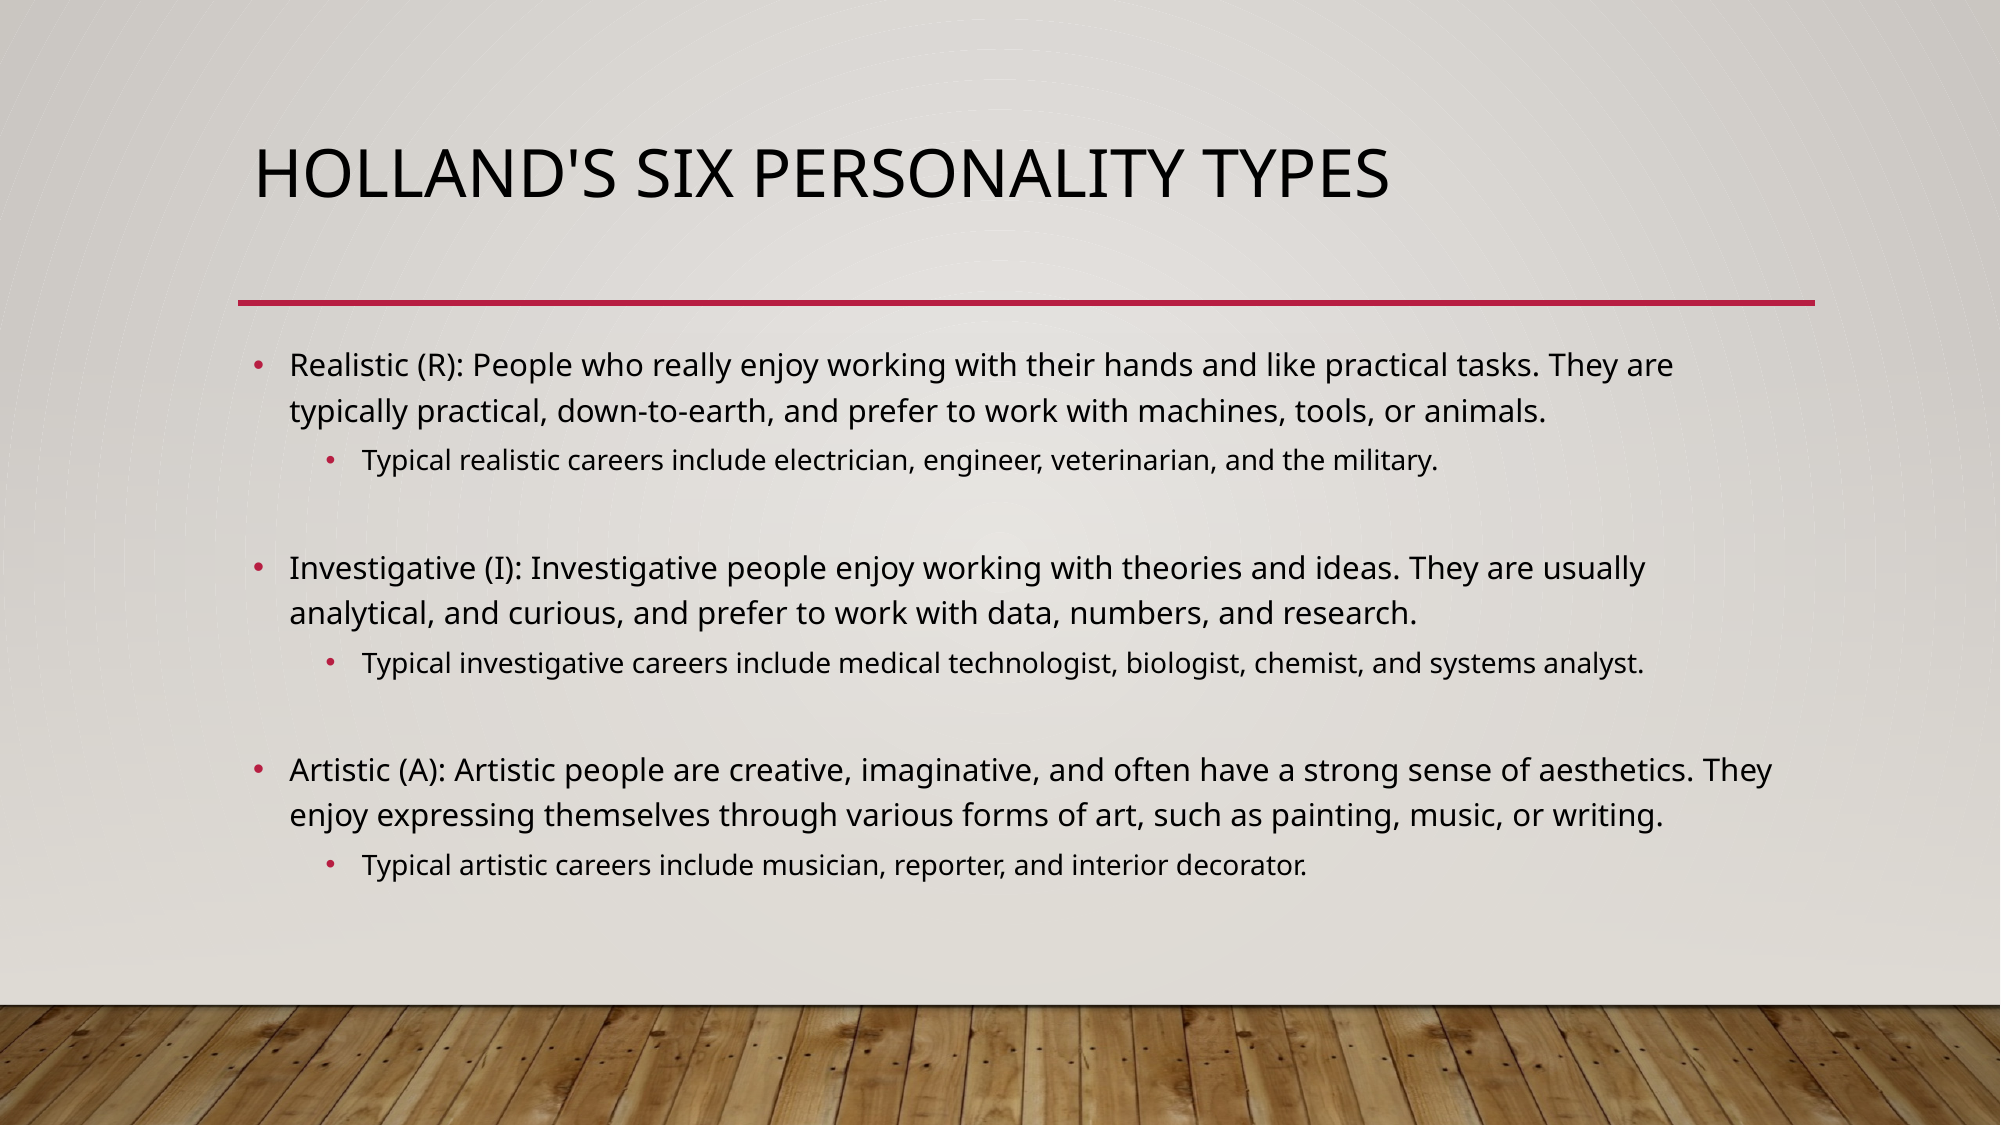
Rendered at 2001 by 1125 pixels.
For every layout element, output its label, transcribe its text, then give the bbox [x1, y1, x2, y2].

picture [0, 1005, 2000, 1125]
list Realistic (R): People who really enjoy working with their hands and like practical tasks. They are typically practical, down-to-earth, and prefer to work with machines, tools, or animals. Typical realistic careers include electrician, engineer, veterinarian, and the military. Investigative (I): Investigative people enjoy working with theories and ideas. They are usually analytical, and curious, and prefer to work with data, numbers, and research. Typical investigative careers include medical technologist, biologist, chemist, and systems analyst. Artistic (A): Artistic people are creative, imaginative, and often have a strong sense of aesthetics. They enjoy expressing themselves through various forms of art, such as painting, music, or writing. Typical artistic careers include musician, reporter, and interior decorator. [238, 330, 1814, 897]
title Holland's six personality types [238, 131, 1814, 305]
